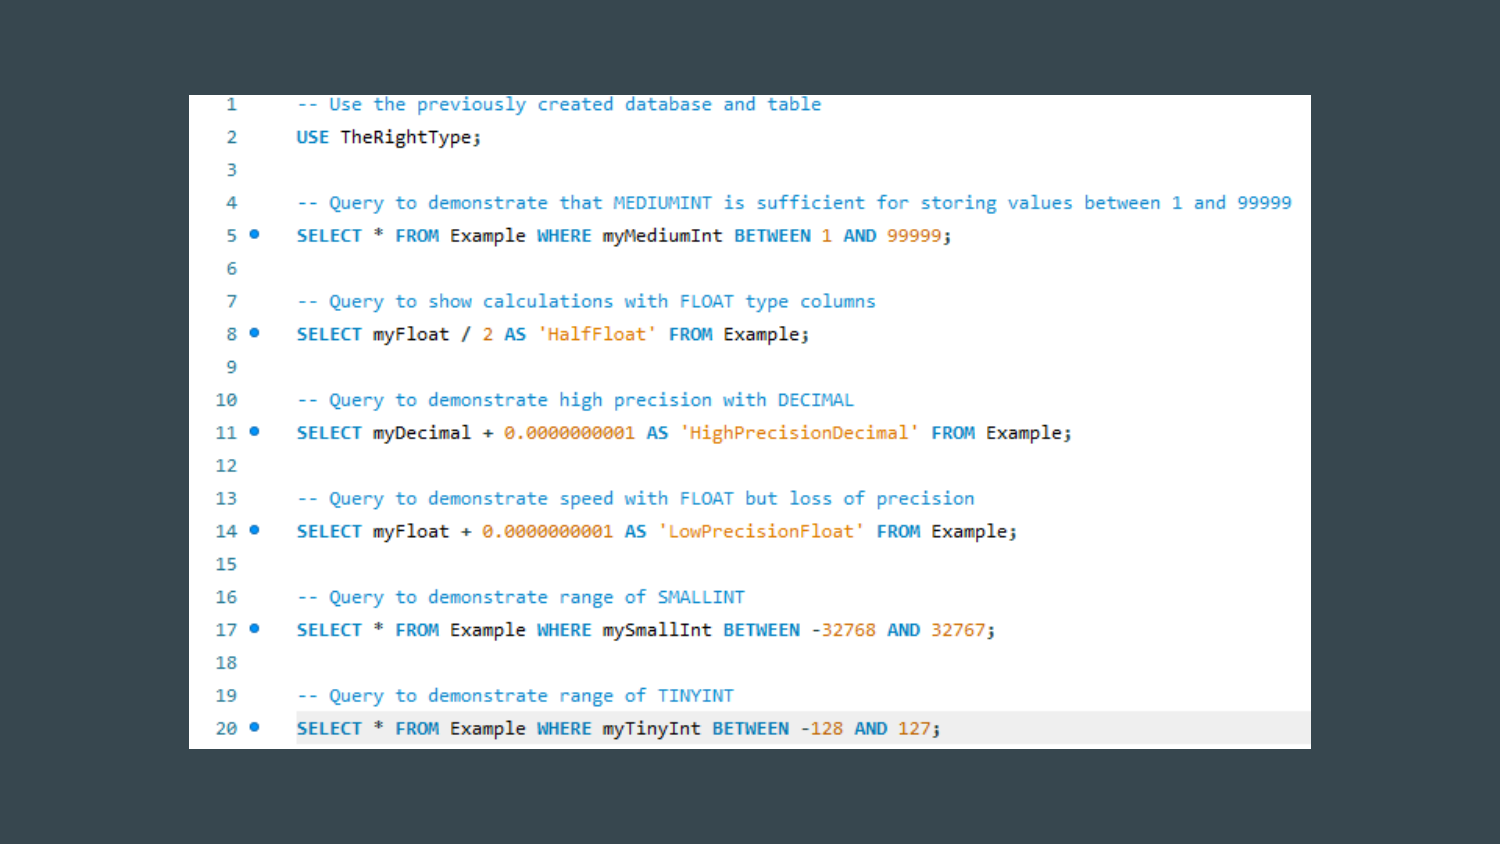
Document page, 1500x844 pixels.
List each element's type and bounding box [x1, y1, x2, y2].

picture [188, 94, 1312, 749]
